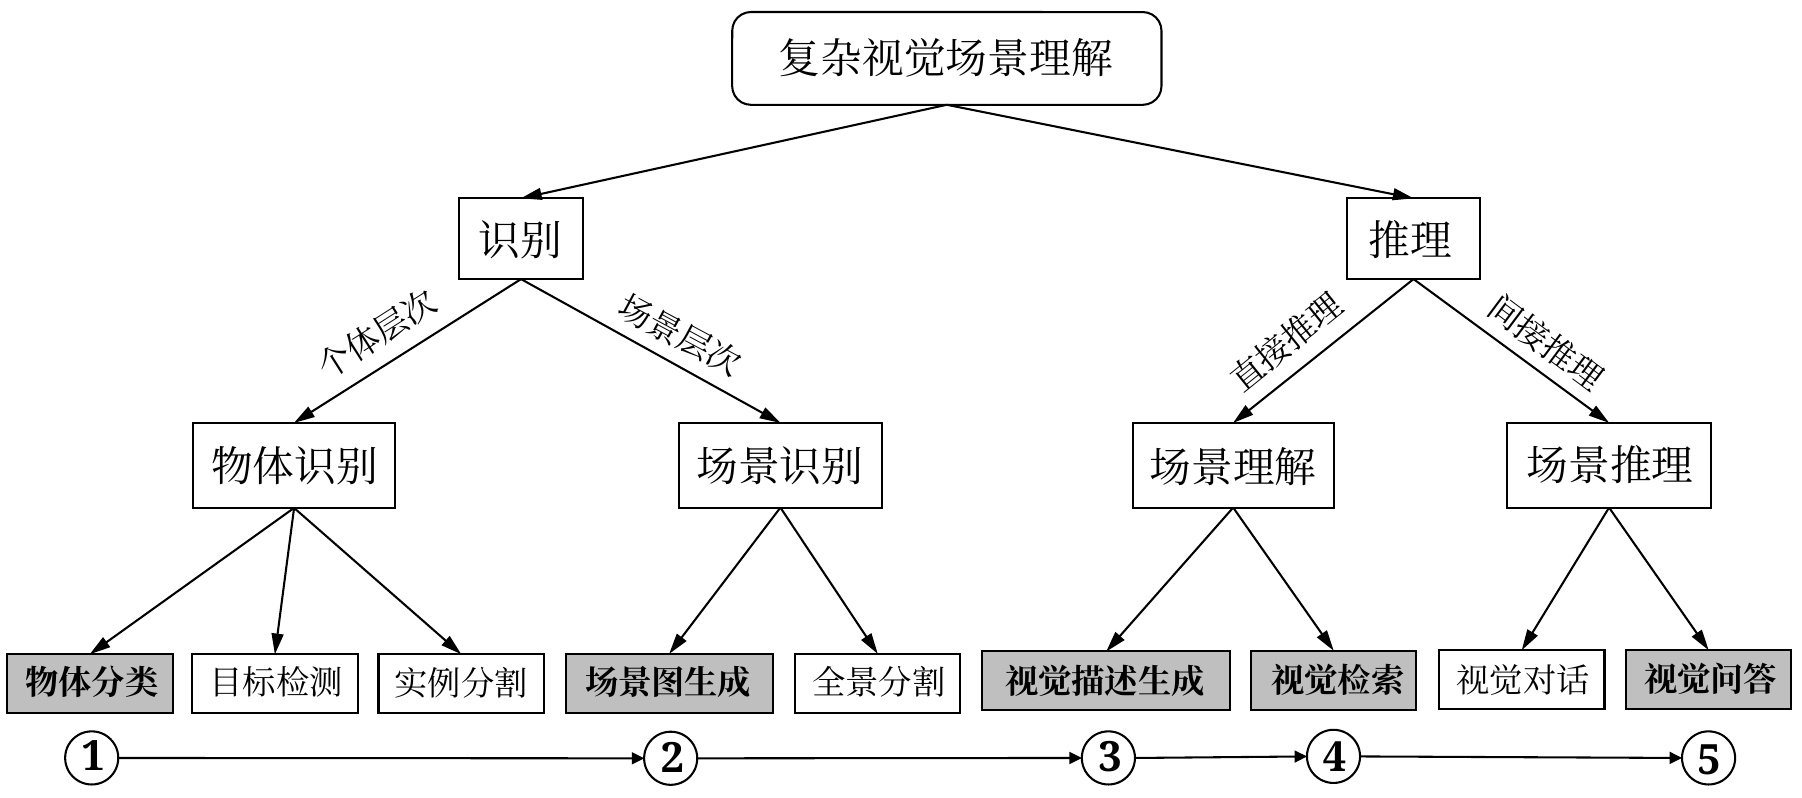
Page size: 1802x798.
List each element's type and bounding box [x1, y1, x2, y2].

text_box [7, 12, 1794, 791]
